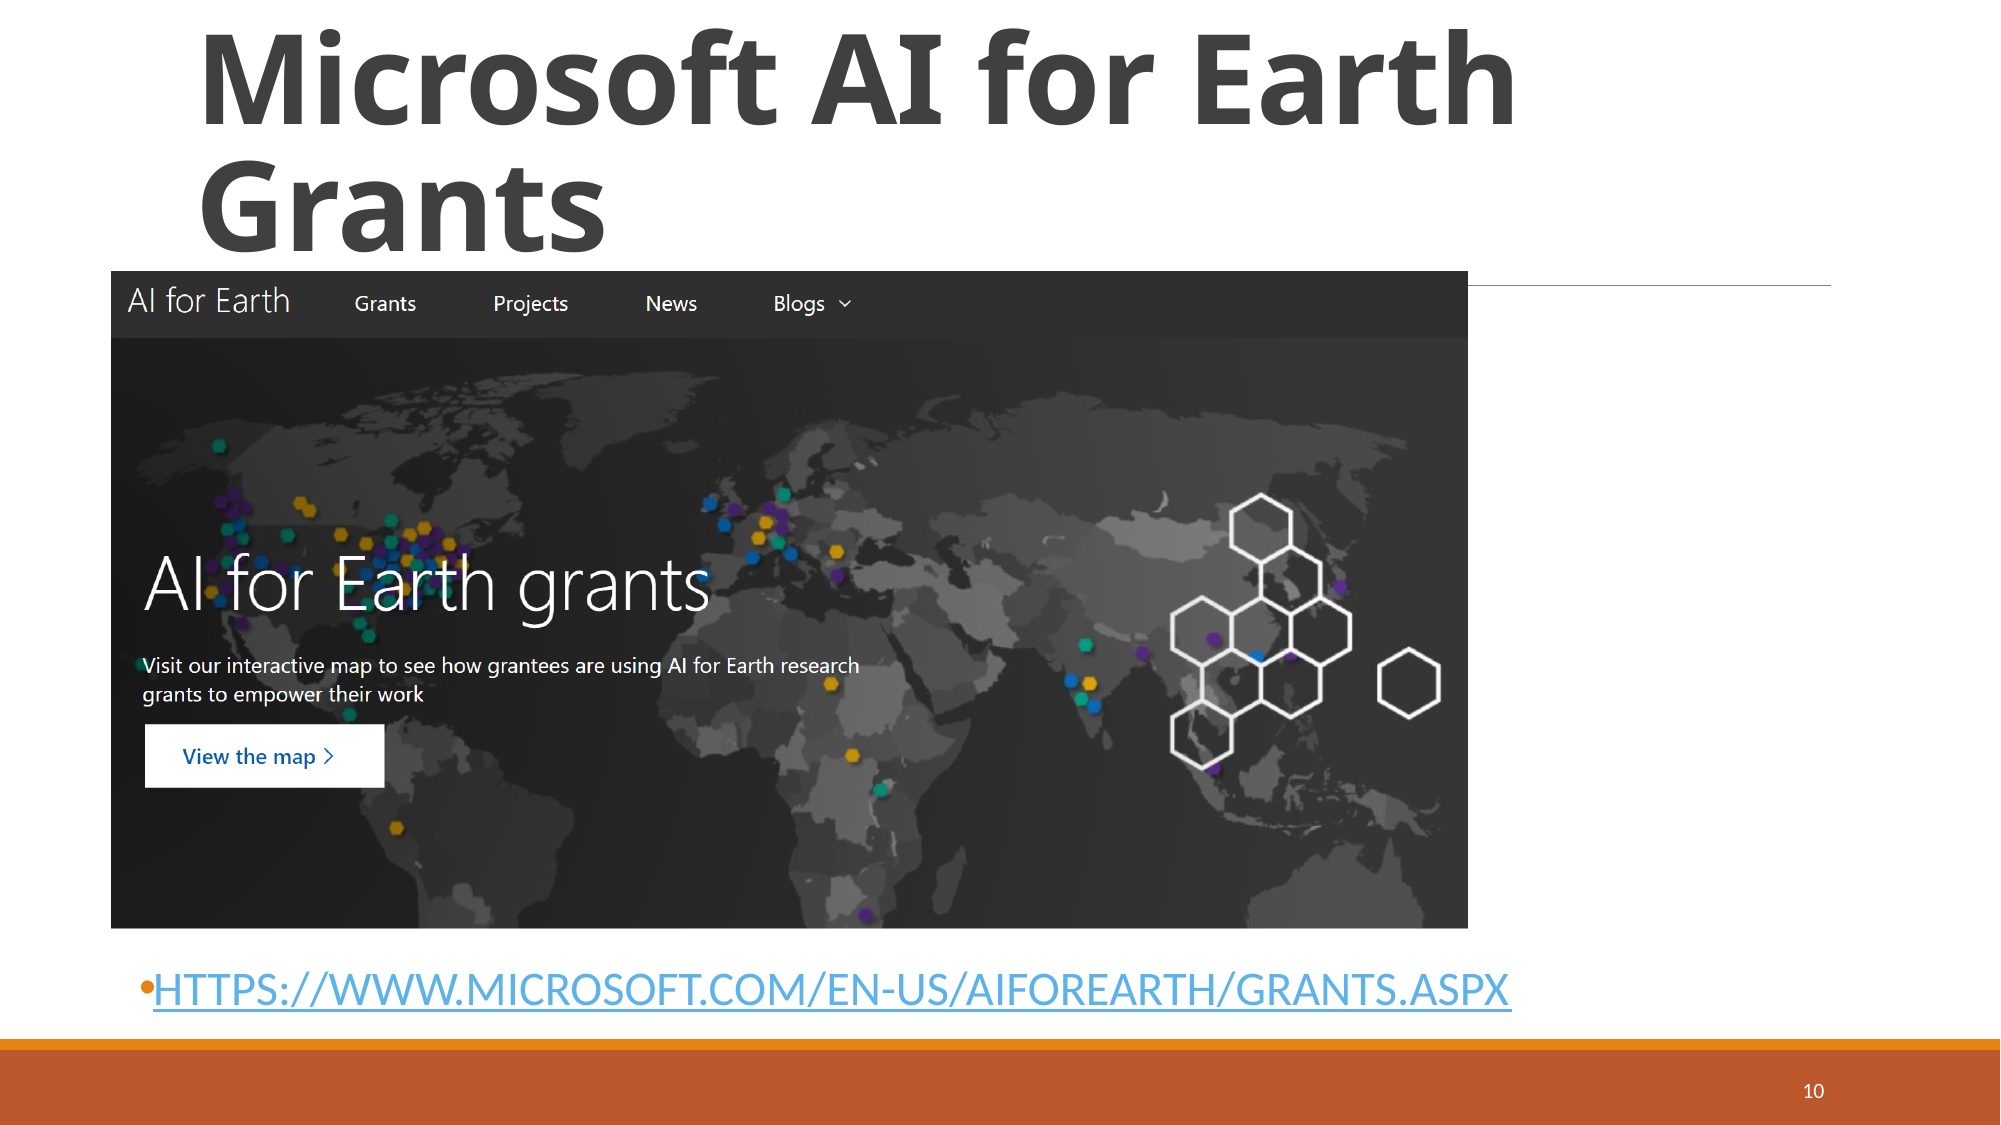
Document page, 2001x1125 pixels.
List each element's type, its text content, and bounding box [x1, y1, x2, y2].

slide_number 10 [1624, 1059, 1840, 1120]
title Microsoft AI for Earth Grants [180, 47, 1830, 285]
picture [110, 270, 1469, 946]
list https://www.microsoft.com/en-us/aiforearth/grants.aspx [139, 956, 1943, 1024]
